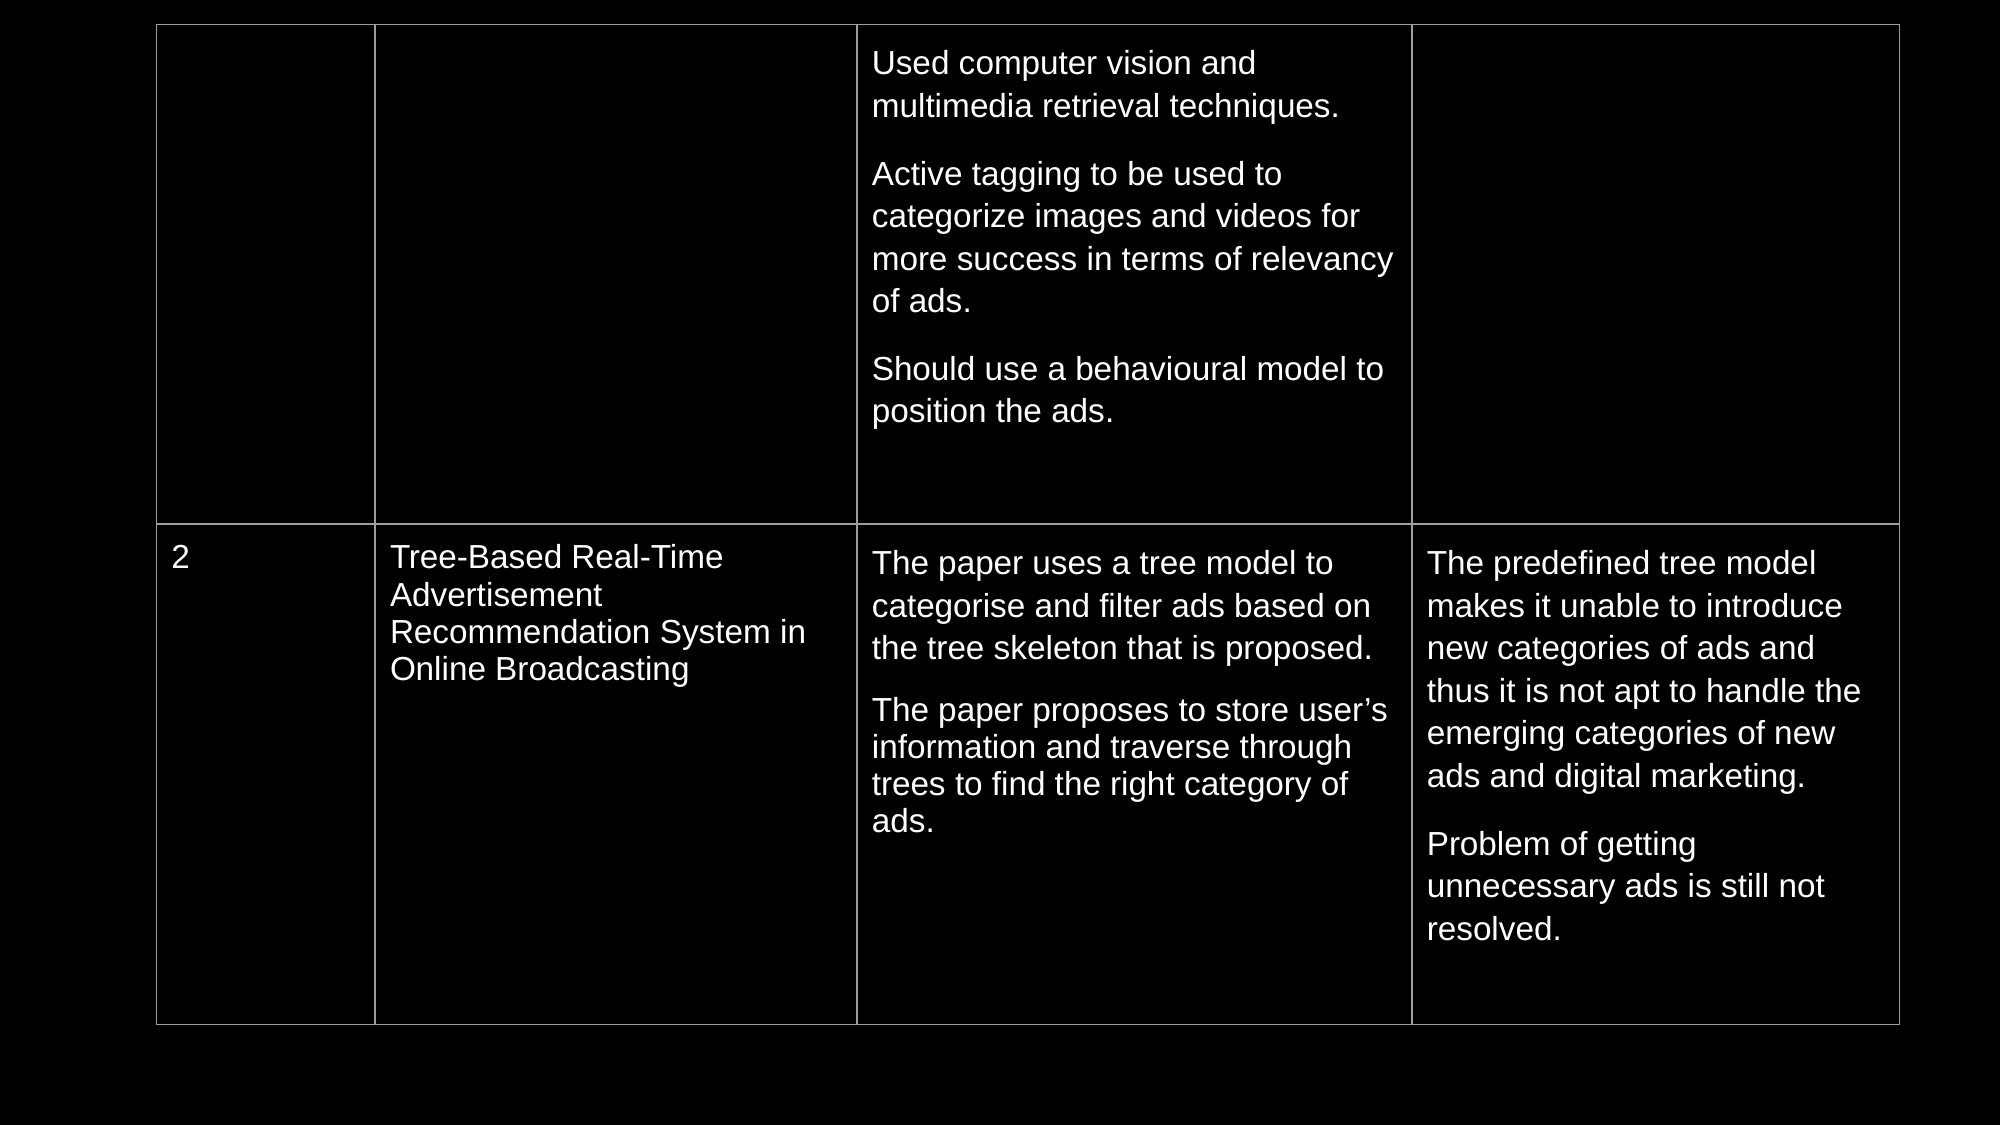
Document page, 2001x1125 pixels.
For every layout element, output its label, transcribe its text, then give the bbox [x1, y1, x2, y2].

table_cell Tree-Based Real-Time Advertisement Recommendation System in Online Broadcasting [376, 525, 856, 1024]
table_cell The paper uses a tree model to categorise and filter ads based on the tree skeleton that is proposed. The paper proposes to store user’s information and traverse through trees to find the right category of ads. [858, 525, 1411, 1024]
table_header [376, 25, 856, 523]
table_cell 2 [157, 525, 374, 1024]
table_header Used computer vision and multimedia retrieval techniques. Active tagging to be used to categorize images and videos for more success in terms of relevancy of ads. Should use a behavioural model to position the ads. [858, 25, 1411, 523]
table_header [157, 25, 374, 523]
table_header [1413, 25, 1899, 523]
table_cell The predefined tree model makes it unable to introduce new categories of ads and thus it is not apt to handle the emerging categories of new ads and digital marketing. Problem of getting unnecessary ads is still not resolved. [1413, 525, 1899, 1024]
